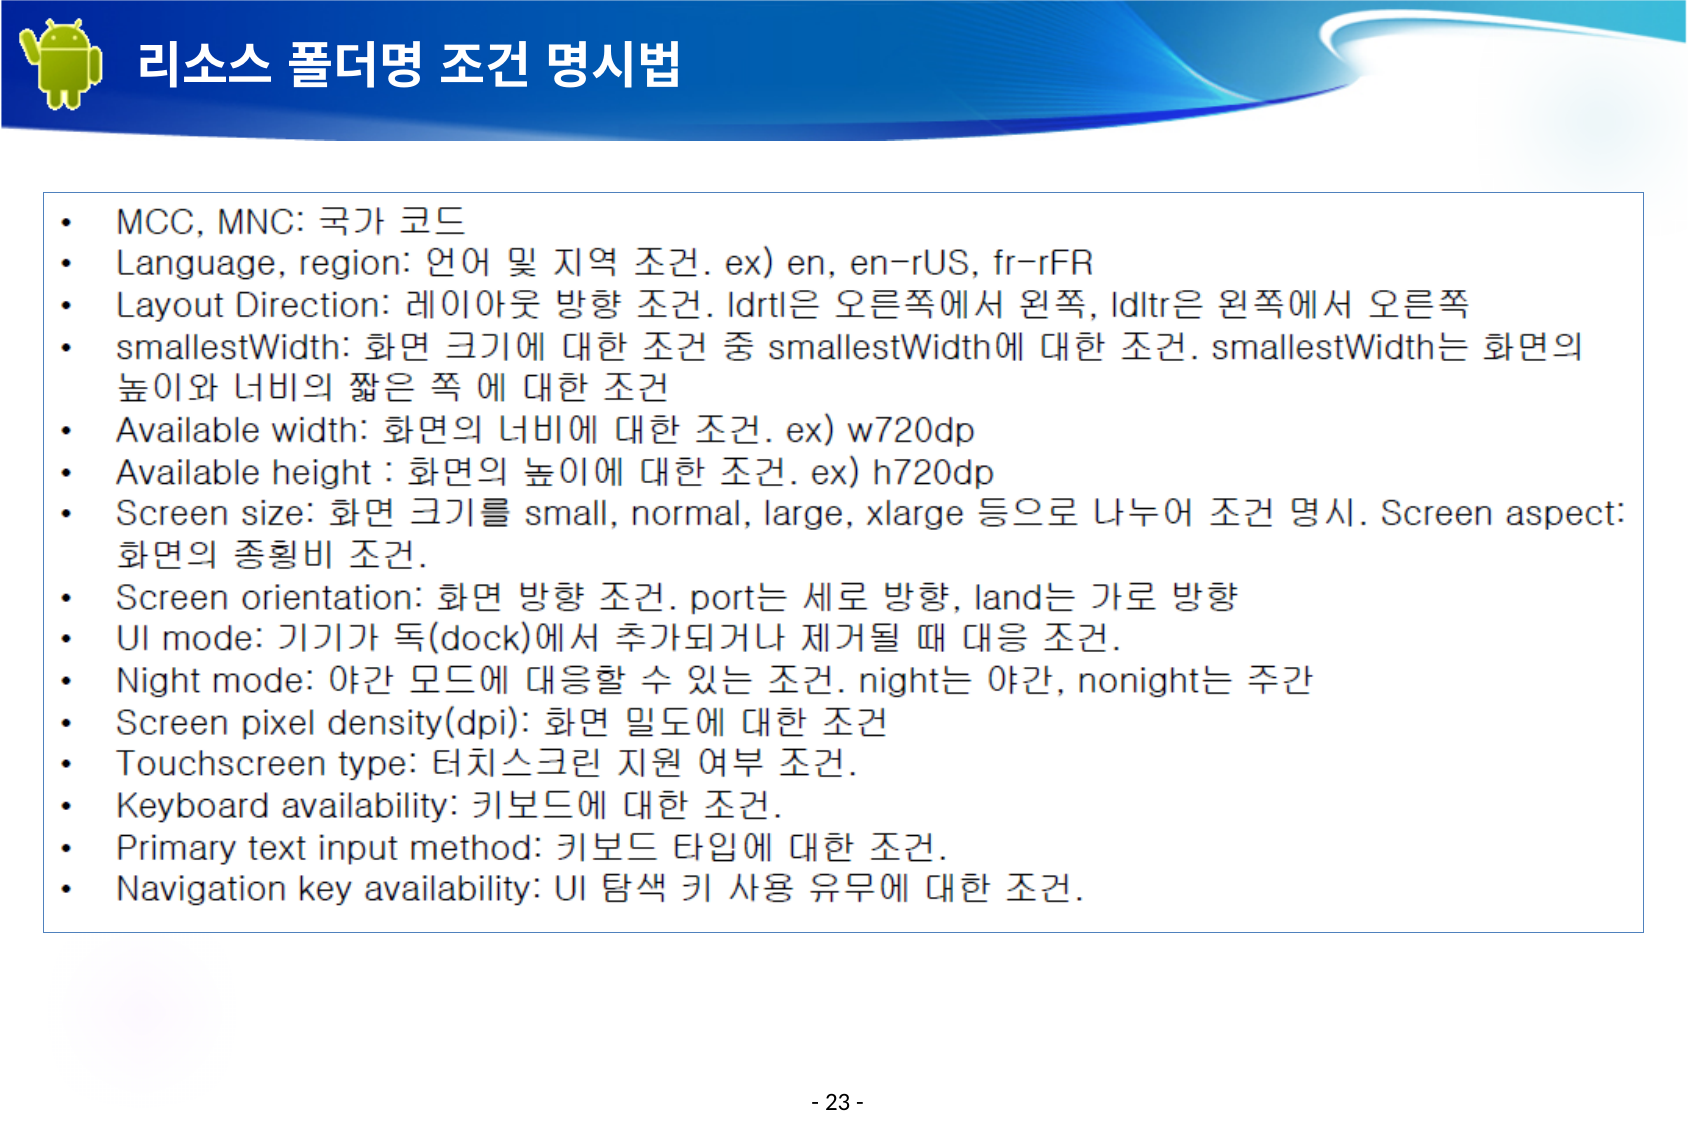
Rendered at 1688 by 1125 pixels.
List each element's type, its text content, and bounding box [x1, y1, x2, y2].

picture [0, 0, 1688, 141]
picture [43, 192, 1644, 933]
title 리소스 폴더명 조건 명시법 [134, 31, 747, 96]
